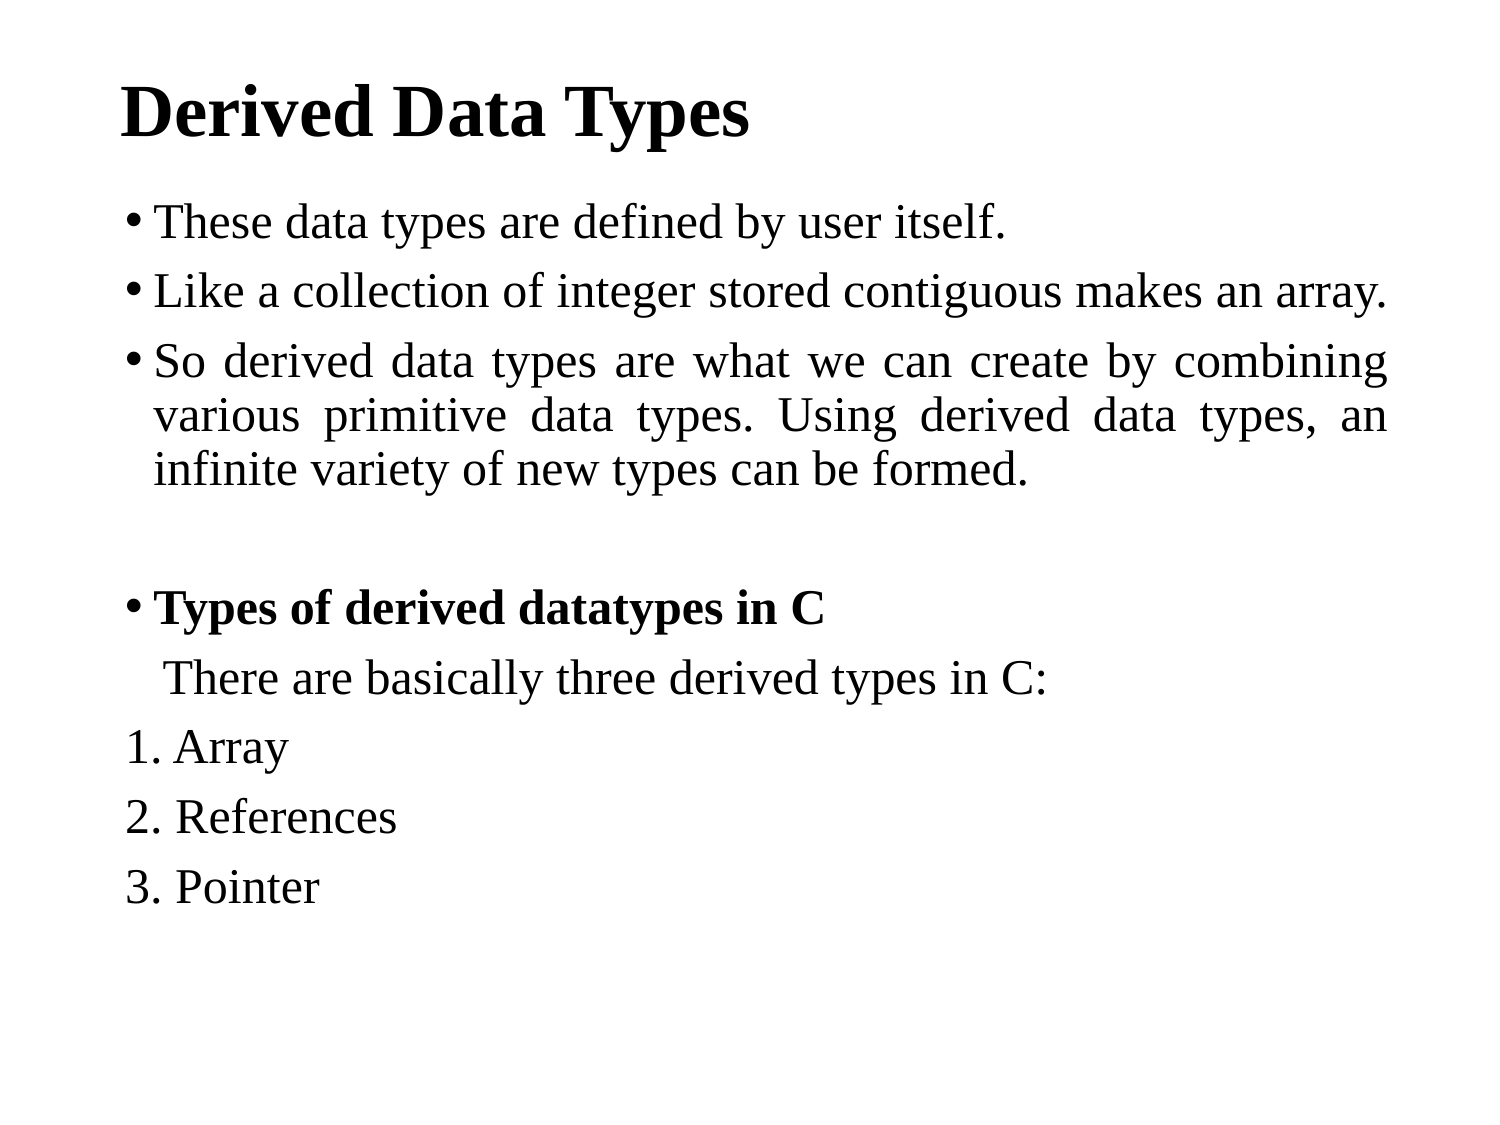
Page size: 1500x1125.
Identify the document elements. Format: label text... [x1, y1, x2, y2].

title Derived Data Types [105, 62, 1400, 163]
list These data types are defined by user itself. Like a collection of integer stored contiguous makes an array. So derived data types are what we can create by combining various primitive data types. Using derived data types, an infinite variety of new types can be formed. Types of derived datatypes in C There are basically three derived types in C: 1. Array 2. References 3. Pointer [110, 187, 1404, 1063]
